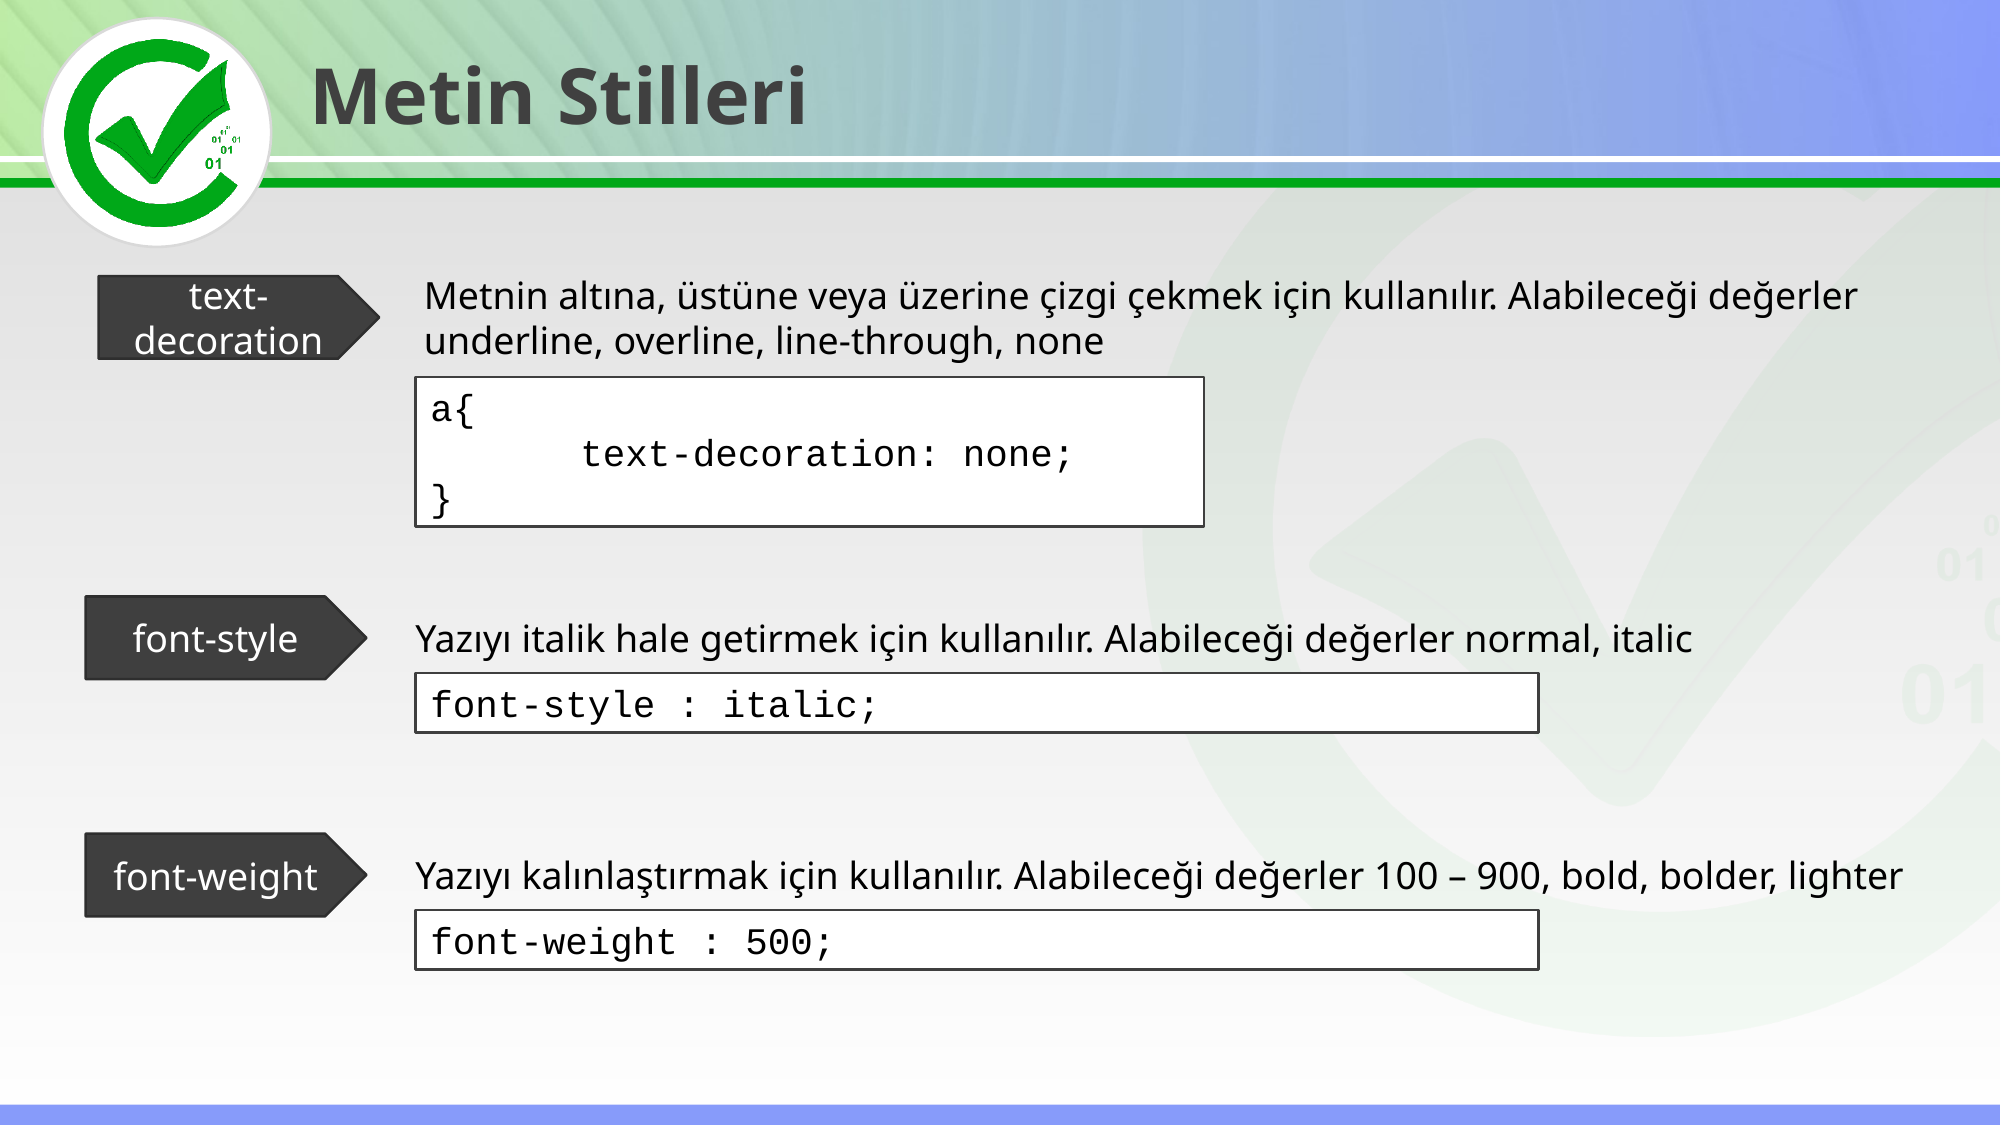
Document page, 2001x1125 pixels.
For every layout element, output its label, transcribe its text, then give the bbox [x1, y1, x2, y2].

text_box Yazıyı italik hale getirmek için kullanılır. Alabileceği değerler normal, italic [400, 607, 1914, 668]
text_box font-style [84, 595, 368, 681]
text_box Yazıyı kalınlaştırmak için kullanılır. Alabileceği değerler 100 – 900, bold, bolder, lighter [400, 844, 1988, 905]
list Metin Stilleri [294, 39, 1936, 148]
text_box text-decoration [97, 274, 381, 360]
text_box font-weight : 500; [414, 909, 1540, 971]
text_box a{ text-decoration: none; } [414, 376, 1205, 528]
picture [0, 0, 2001, 1037]
text_box Metnin altına, üstüne veya üzerine çizgi çekmek için kullanılır. Alabileceği değerler underline, overline, line-through, none [409, 264, 1923, 370]
text_box font-weight [84, 832, 368, 918]
picture [0, 163, 49, 178]
text_box font-style : italic; [414, 672, 1540, 734]
